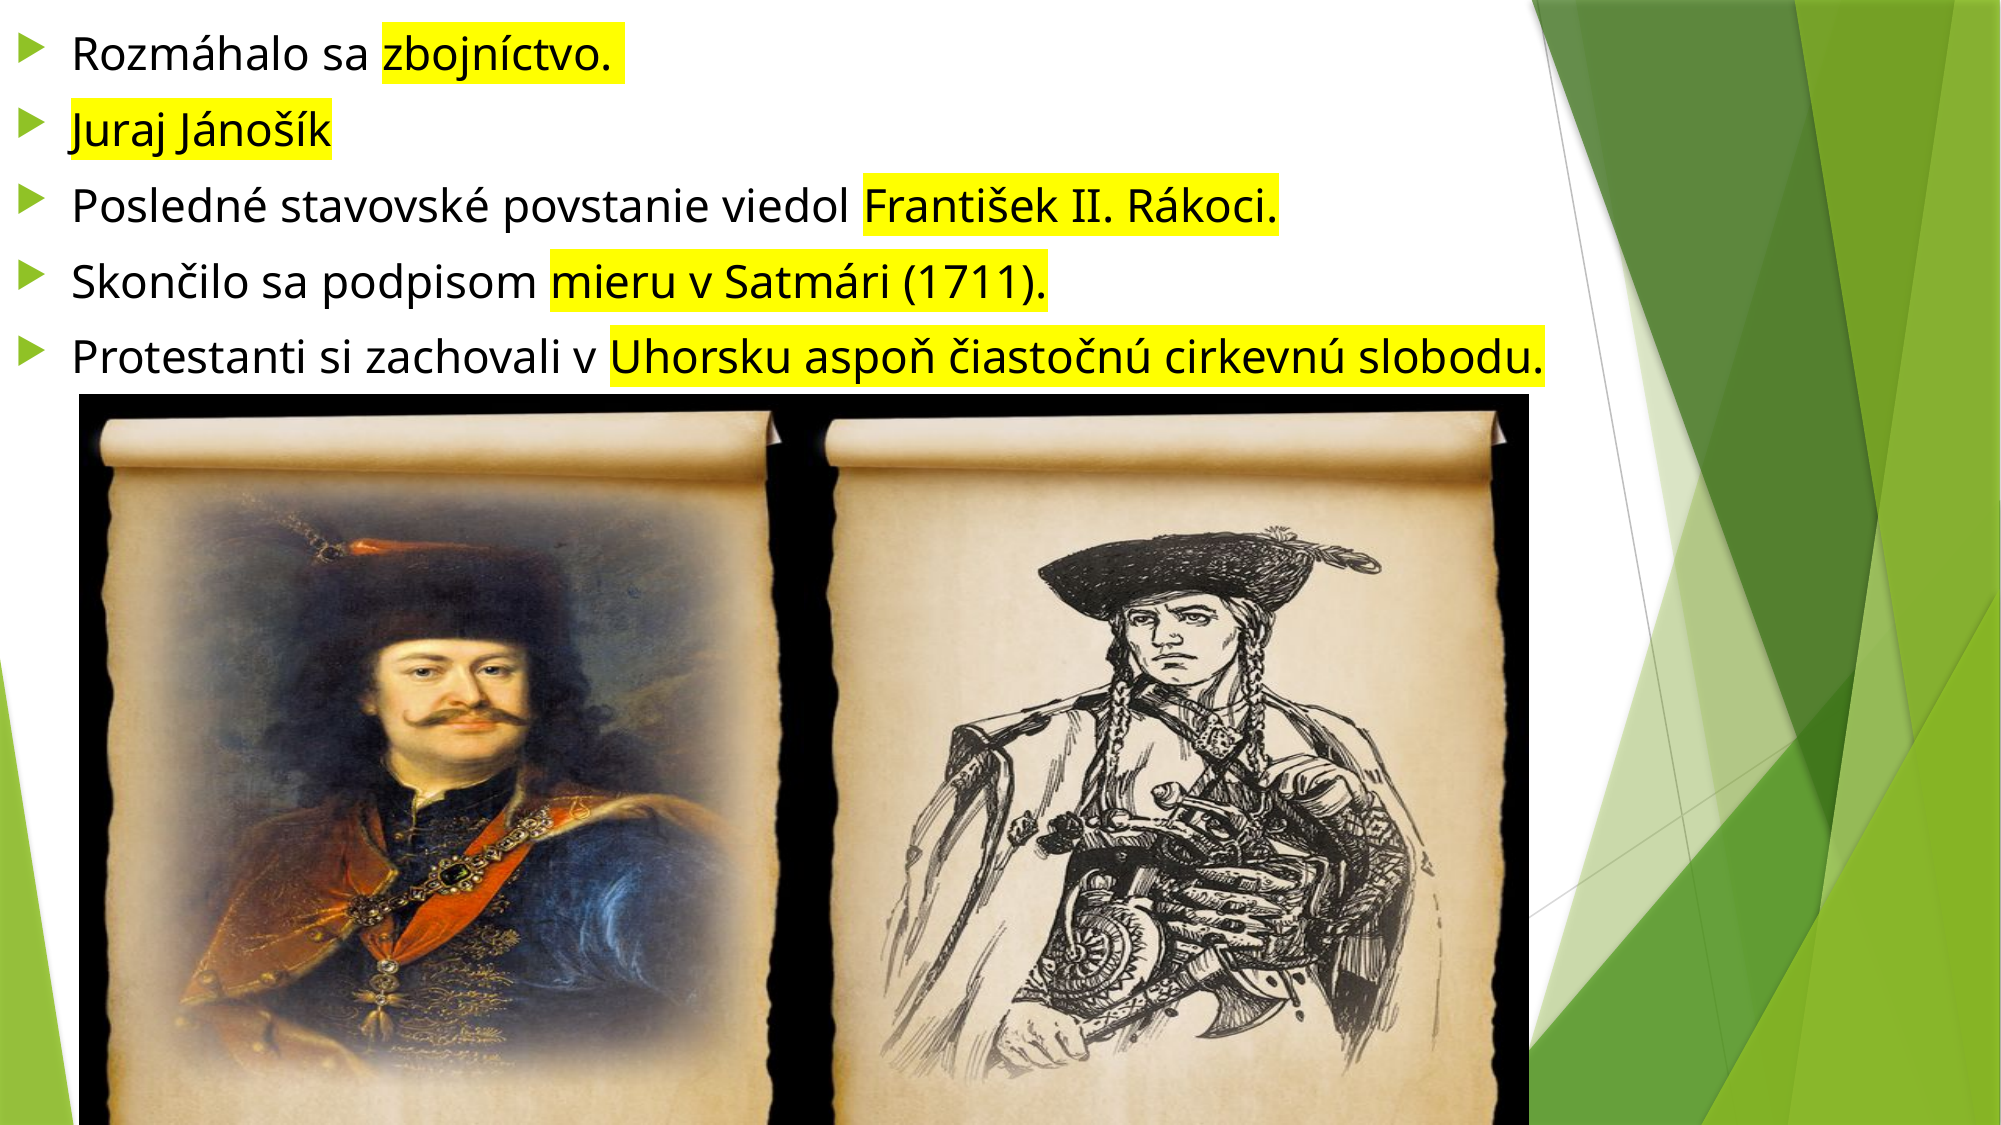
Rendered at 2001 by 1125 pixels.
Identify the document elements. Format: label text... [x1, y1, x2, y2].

picture [78, 394, 1530, 1125]
list Rozmáhalo sa zbojníctvo. Juraj Jánošík Posledné stavovské povstanie viedol František II. Rákoci. Skončilo sa podpisom mieru v Satmári (1711). Protestanti si zachovali v Uhorsku aspoň čiastočnú cirkevnú slobodu. [0, 17, 1687, 655]
